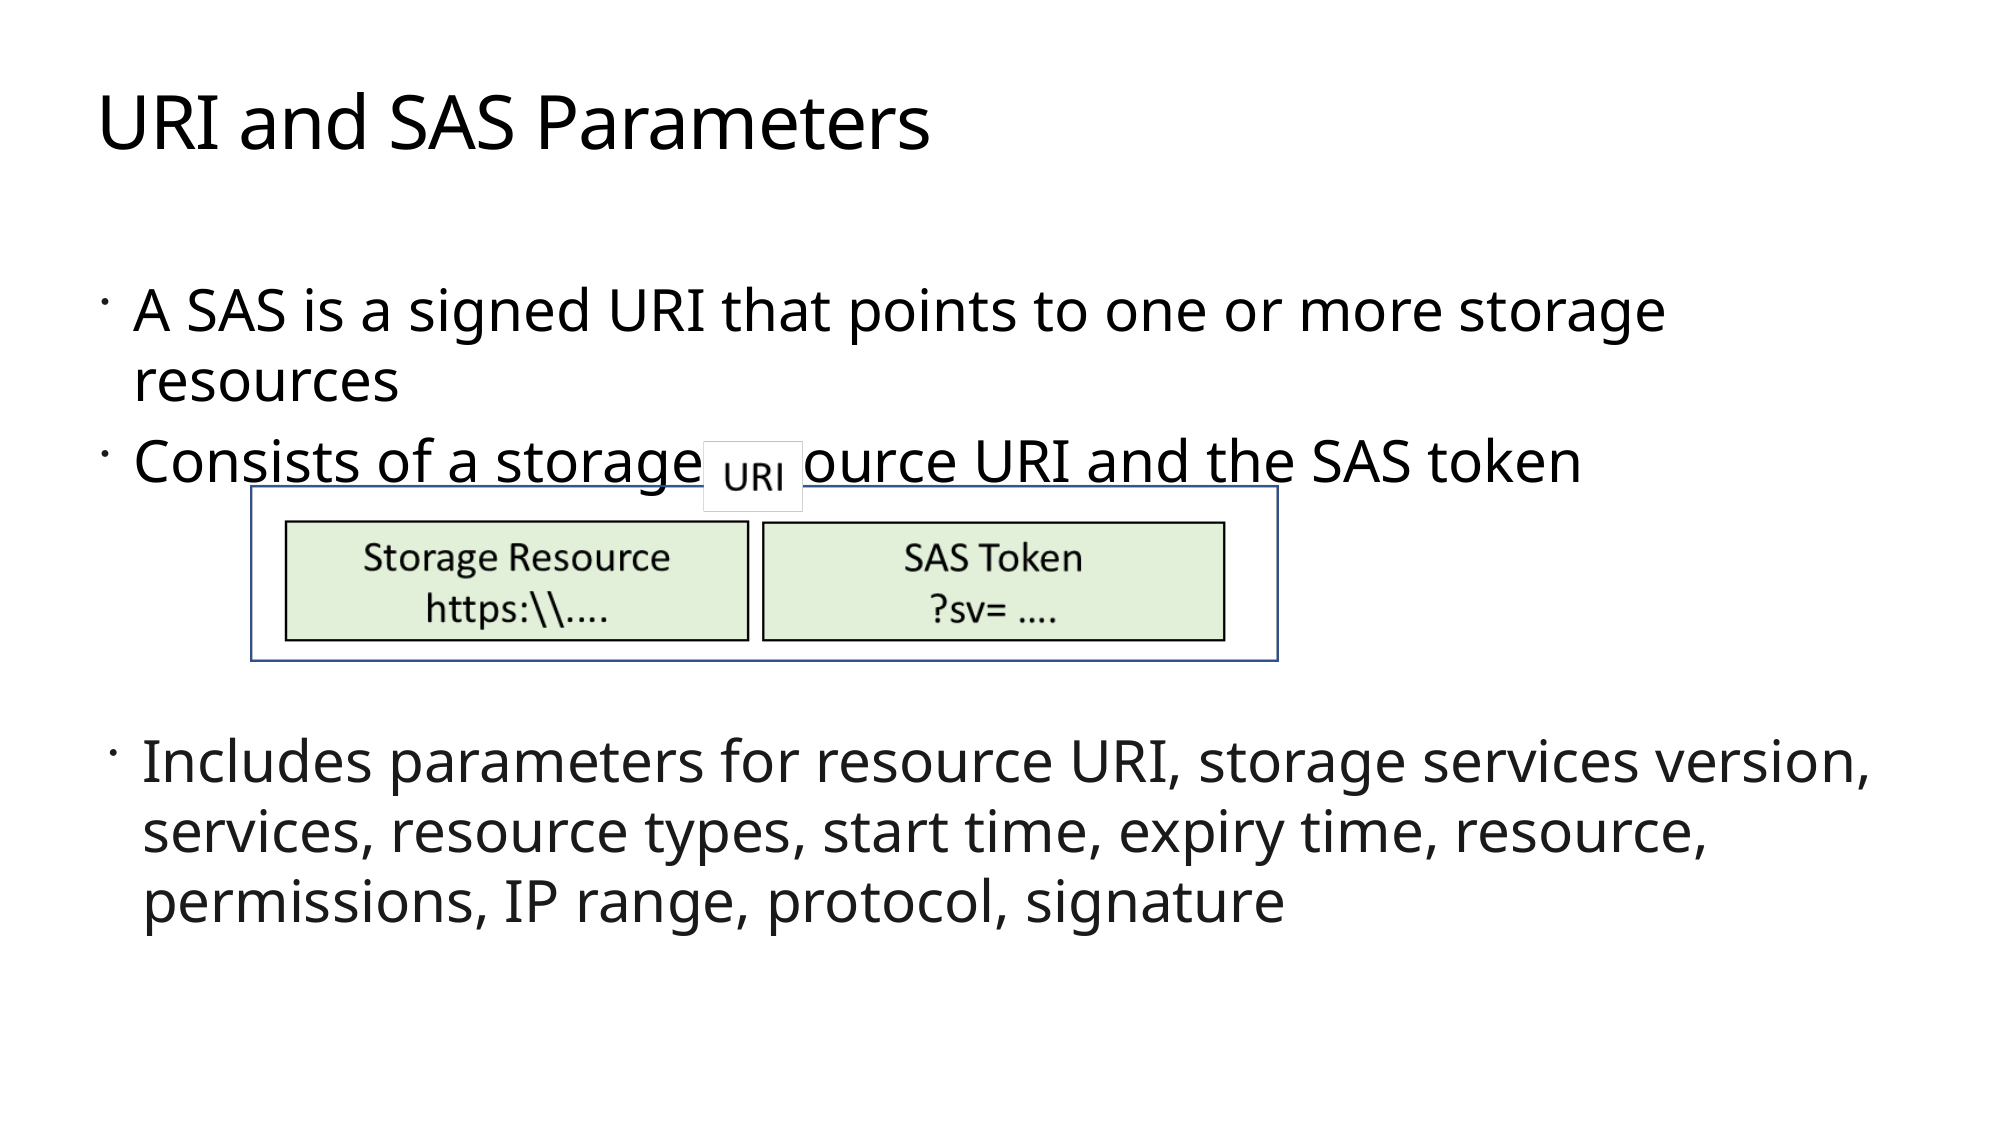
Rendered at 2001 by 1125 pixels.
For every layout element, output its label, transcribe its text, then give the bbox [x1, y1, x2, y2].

picture [250, 436, 1279, 663]
text_box Includes parameters for resource URI, storage services version, services, resource types, start time, expiry time, resource, permissions, IP range, protocol, signature [104, 724, 1913, 935]
title URI and SAS Parameters [96, 75, 1904, 166]
list A SAS is a signed URI that points to one or more storage resources Consists of a storage resource URI and the SAS token [96, 272, 1904, 429]
